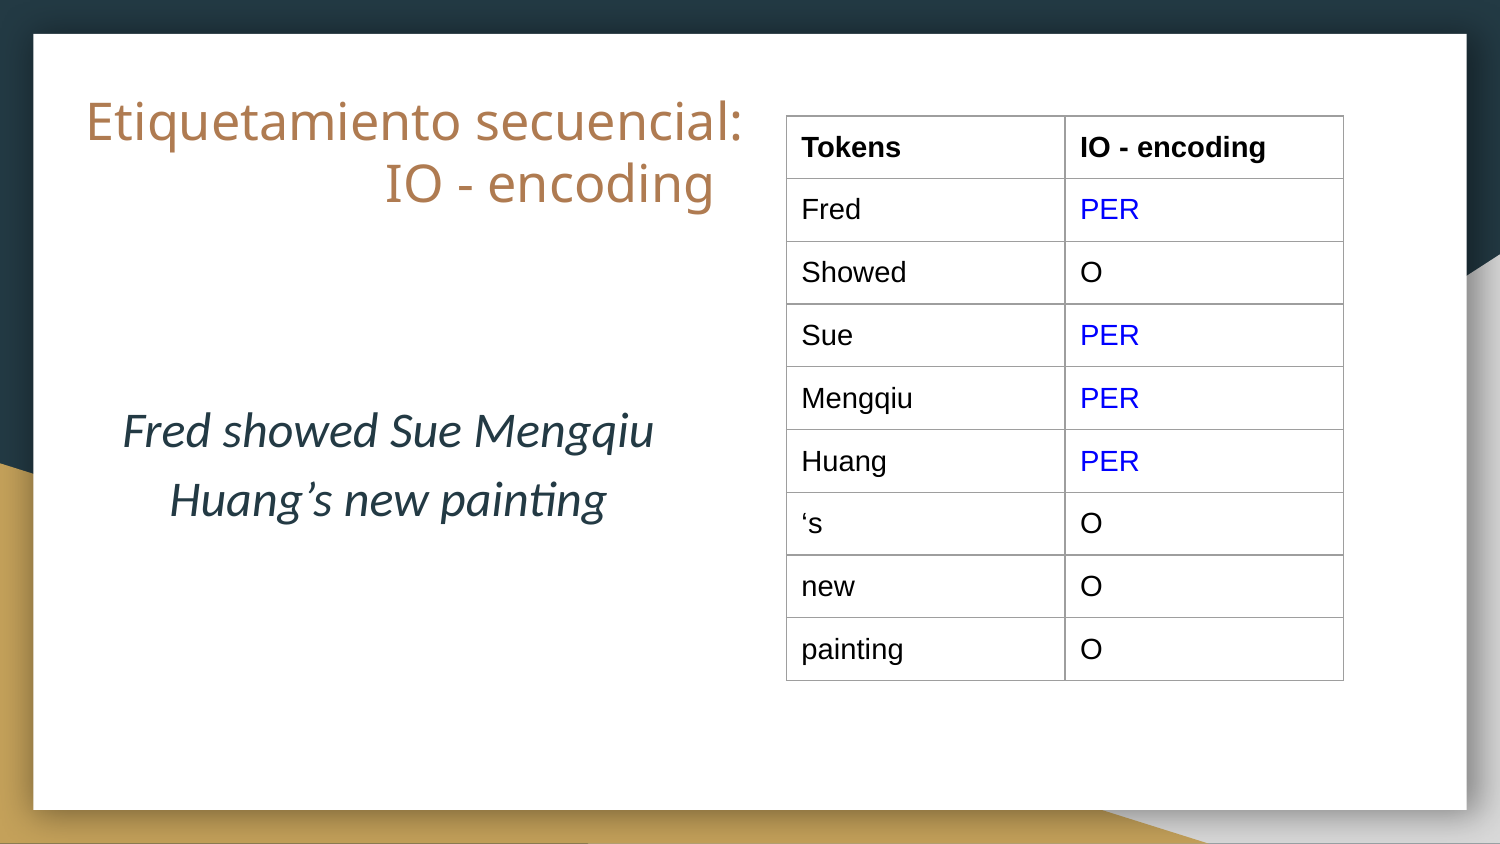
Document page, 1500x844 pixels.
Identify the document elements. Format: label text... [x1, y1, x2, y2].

table_cell new [787, 556, 1064, 617]
title Etiquetamiento secuencial: IO - encoding [70, 73, 787, 218]
table_cell ‘s [787, 493, 1064, 554]
table_cell PER [1066, 367, 1343, 429]
table_cell PER [1066, 430, 1343, 492]
table_cell O [1066, 556, 1343, 617]
table_cell Sue [787, 305, 1064, 366]
table_cell O [1066, 242, 1343, 303]
list Fred showed Sue Mengqiu Huang’s new painting [94, 373, 683, 612]
table_header Tokens [787, 117, 1064, 178]
table_cell painting [787, 618, 1064, 680]
table_cell Showed [787, 242, 1064, 303]
table_cell O [1066, 493, 1343, 554]
table_cell O [1066, 618, 1343, 680]
table_cell Huang [787, 430, 1064, 492]
table_cell PER [1066, 179, 1343, 241]
table_cell Mengqiu [787, 367, 1064, 429]
table_header IO - encoding [1066, 117, 1343, 178]
table_cell PER [1066, 305, 1343, 366]
table_cell Fred [787, 179, 1064, 241]
